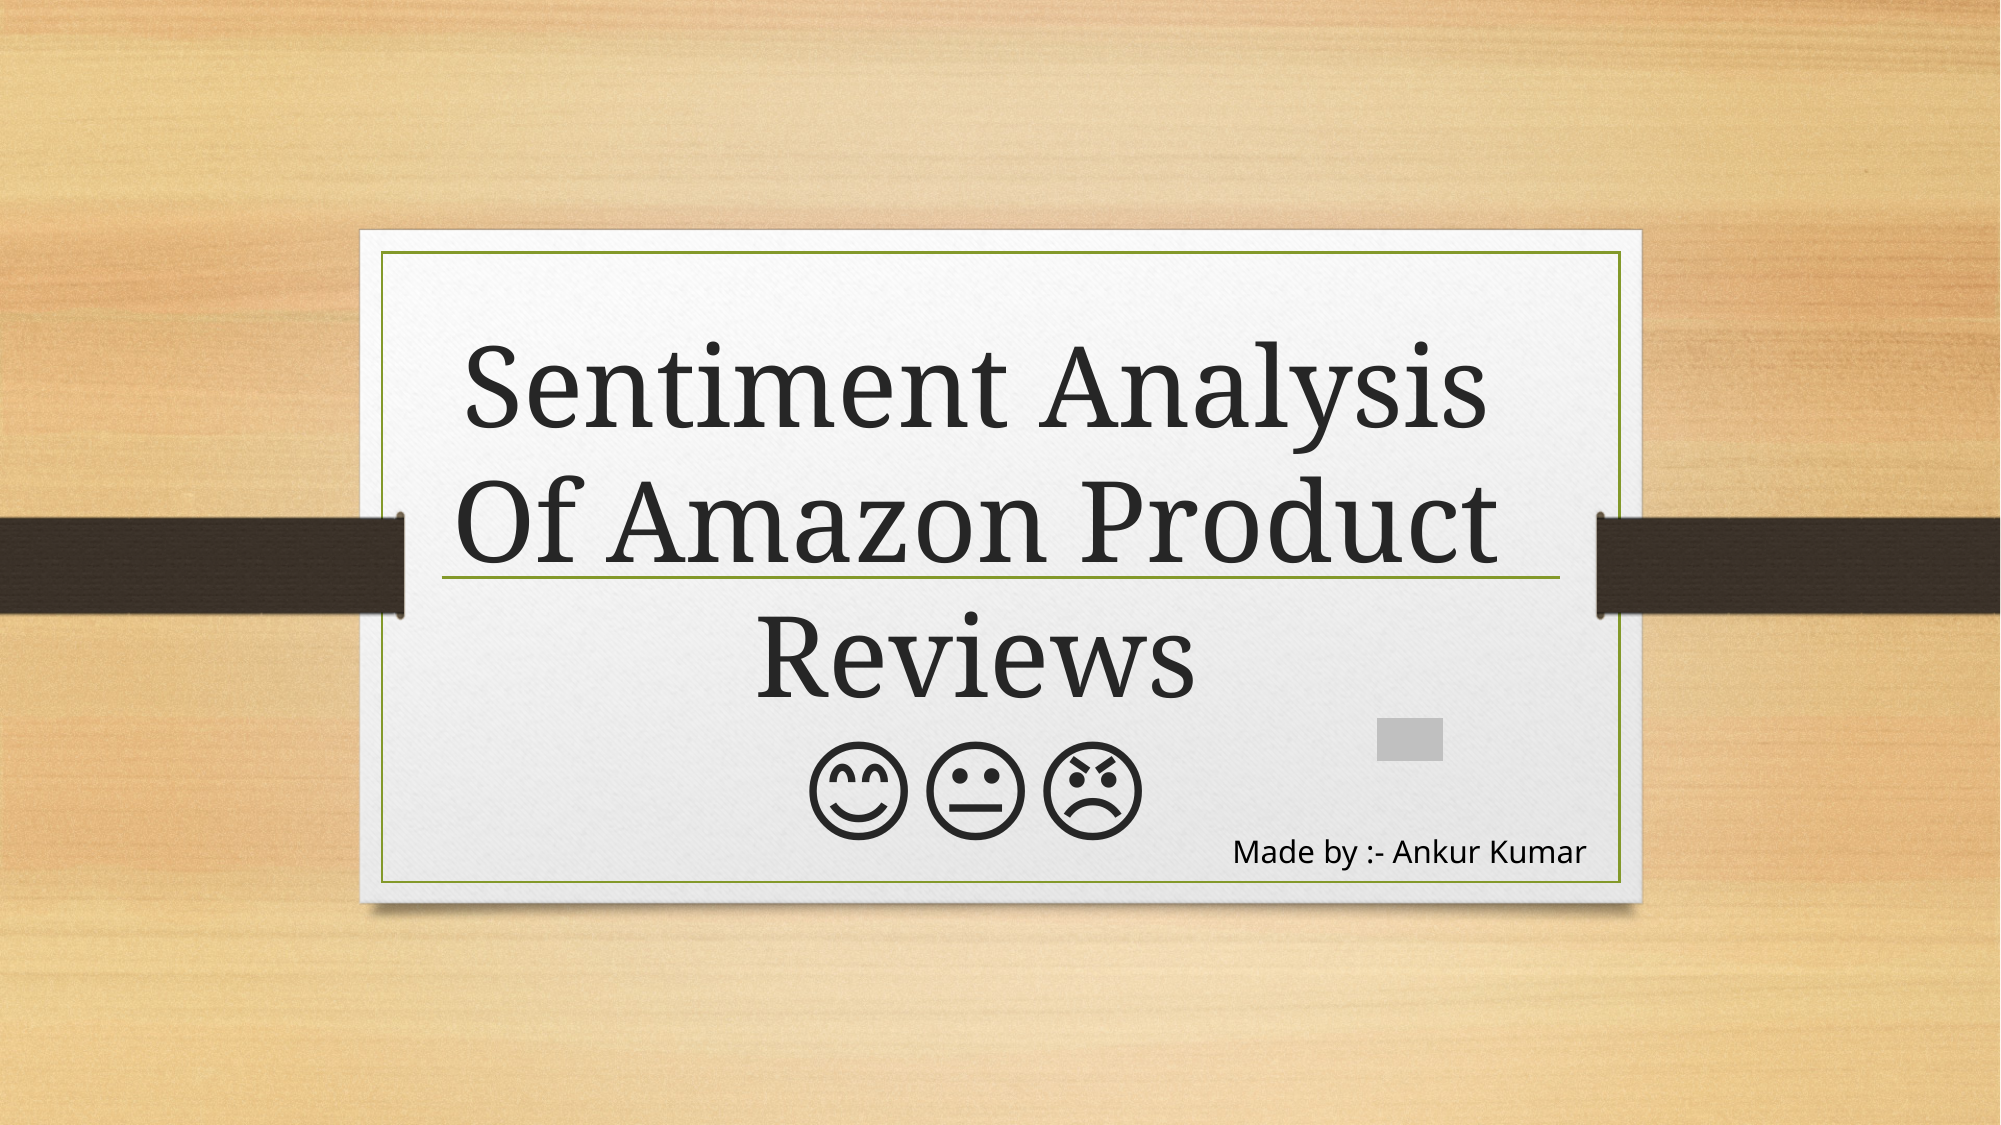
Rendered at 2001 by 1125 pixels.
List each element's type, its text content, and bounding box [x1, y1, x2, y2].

subtitle Made by :- Ankur Kumar [1157, 712, 1663, 1036]
picture [0, 0, 2001, 1125]
title Sentiment Analysis Of Amazon Product Reviews 😊😐😠 [417, 412, 1536, 863]
